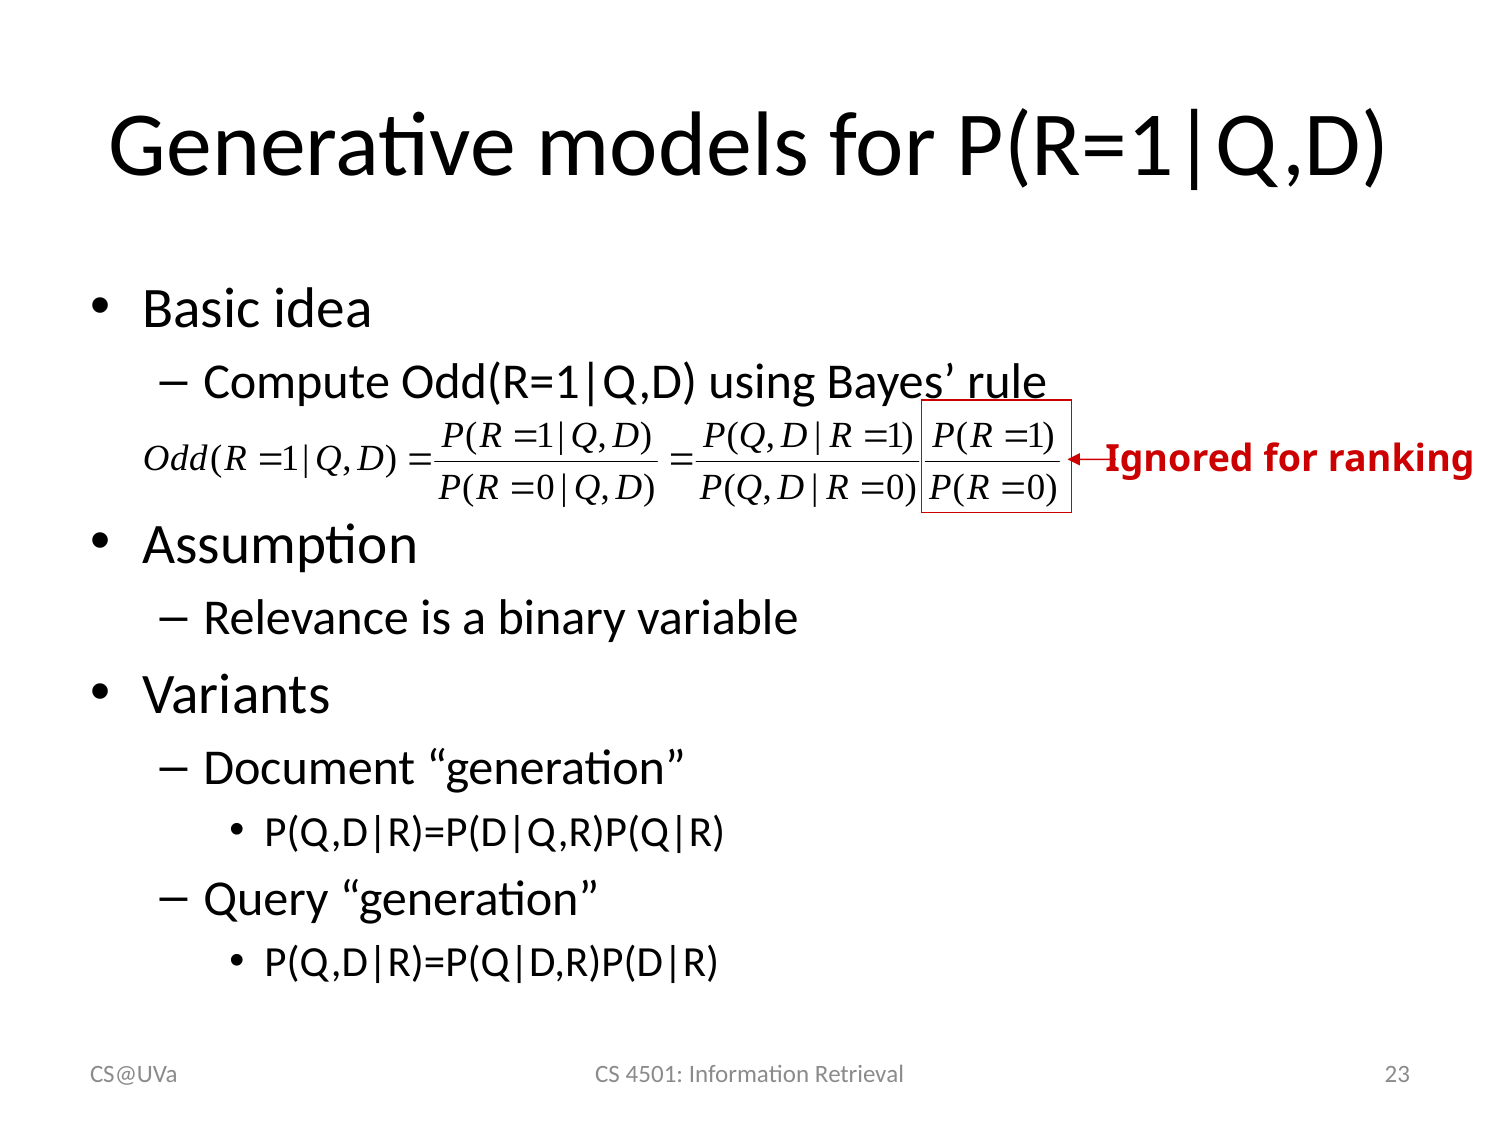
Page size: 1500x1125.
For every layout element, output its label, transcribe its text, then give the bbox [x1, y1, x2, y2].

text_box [138, 412, 916, 514]
footer CS 4501: Information Retrieval [512, 1042, 988, 1103]
slide_number 23 [1074, 1042, 1425, 1103]
list Basic idea Compute Odd(R=1|Q,D) using Bayes’ rule Assumption Relevance is a binary variable Variants Document “generation” P(Q,D|R)=P(D|Q,R)P(Q|R) Query “generation” P(Q,D|R)=P(Q|D,R)P(D|R) [75, 262, 1425, 1000]
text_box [921, 399, 1477, 513]
slide_number CS@UVa [75, 1042, 425, 1103]
title Generative models for P(R=1|Q,D) [75, 45, 1425, 233]
